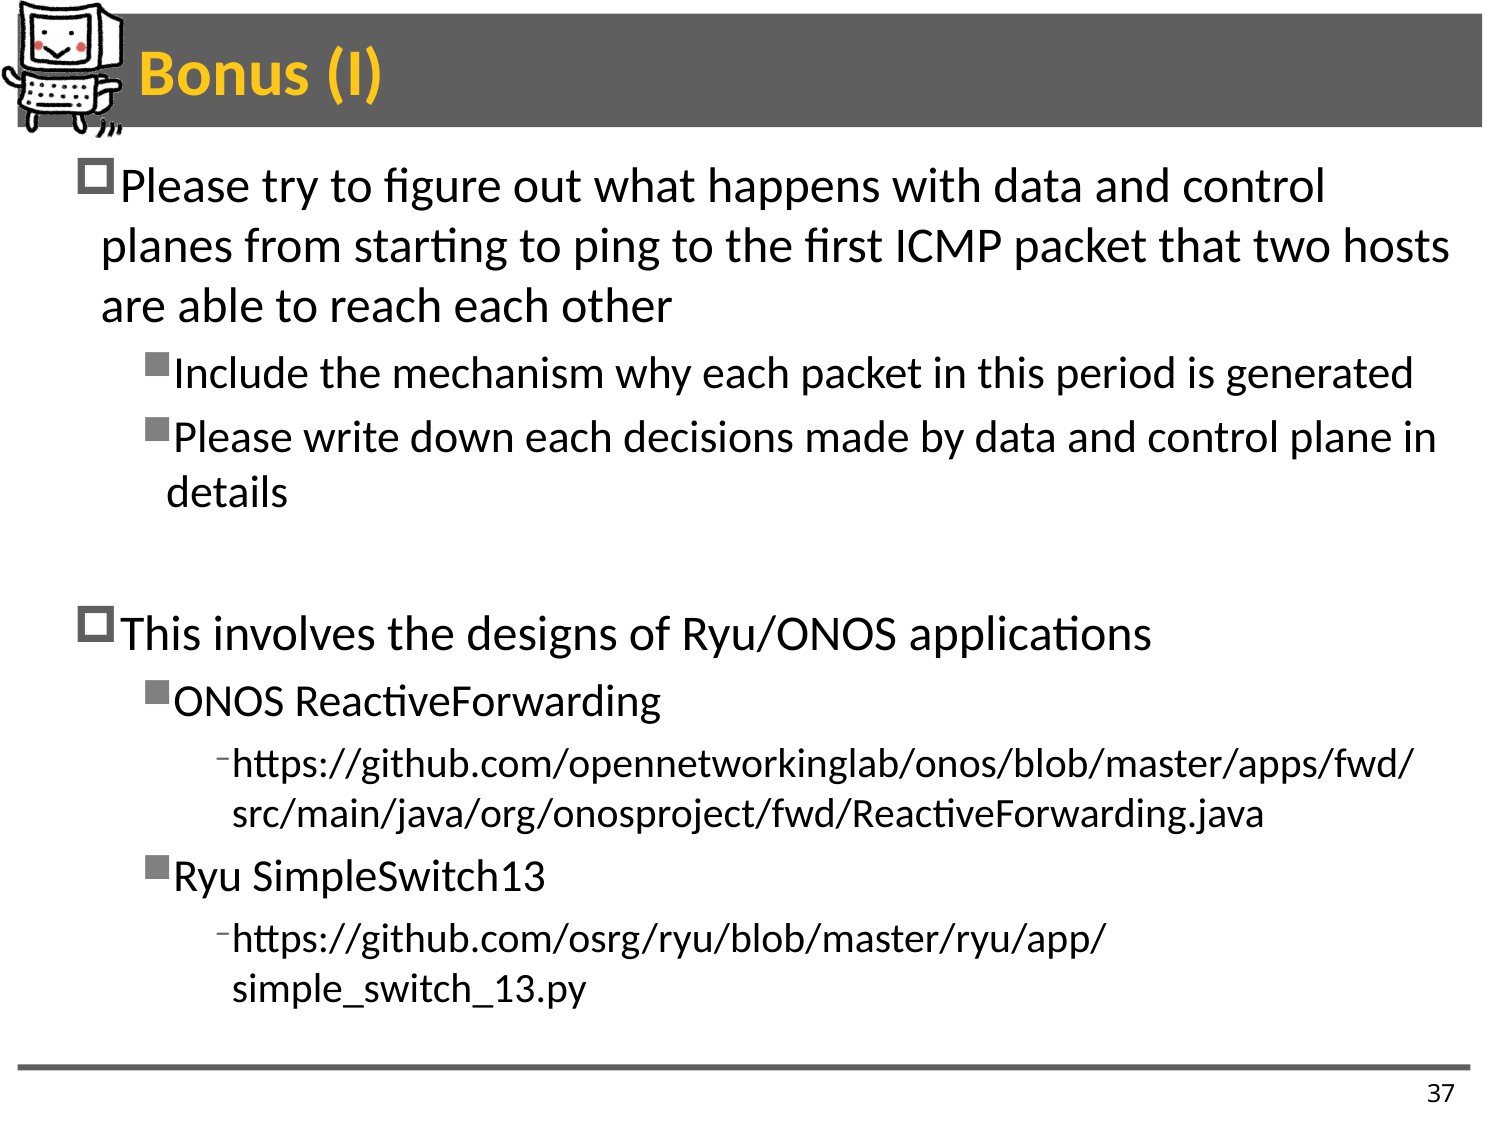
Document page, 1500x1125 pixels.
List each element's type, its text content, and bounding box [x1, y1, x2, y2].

slide_number 37 [1104, 1070, 1471, 1124]
picture [0, 0, 128, 138]
list Please try to figure out what happens with data and control planes from starting to ping to the first ICMP packet that two hosts are able to reach each other Include the mechanism why each packet in this period is generated Please write down each decisions made by data and control plane in details This involves the designs of Ryu/ONOS applications ONOS ReactiveForwarding https://github.com/opennetworkinglab/onos/blob/master/apps/fwd/src/main/java/org/onosproject/fwd/ReactiveForwarding.java Ryu SimpleSwitch13 https://github.com/osrg/ryu/blob/master/ryu/app/simple_switch_13.py [29, 137, 1471, 1071]
title Bonus (I) [123, 31, 1500, 106]
